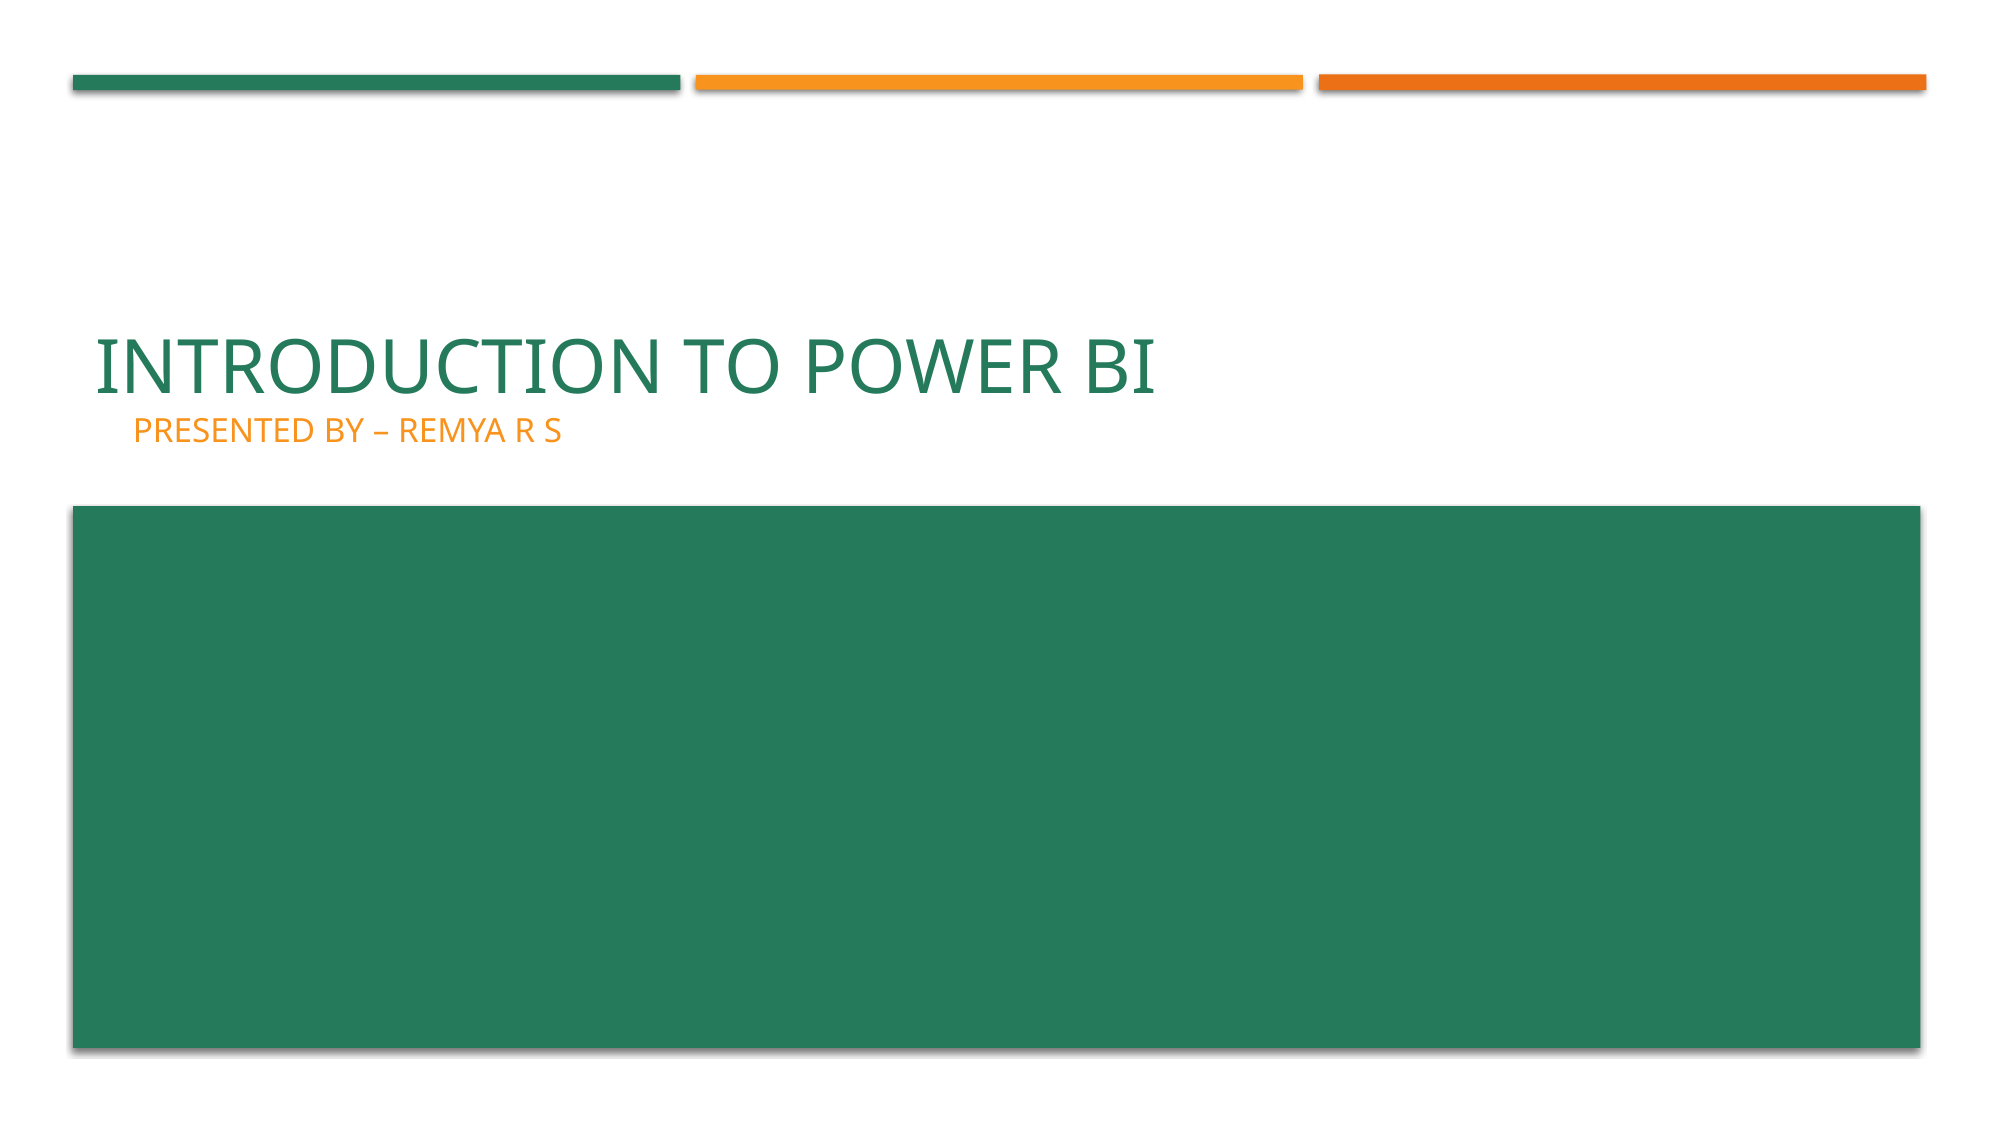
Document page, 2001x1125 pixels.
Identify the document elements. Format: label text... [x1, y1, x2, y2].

list PRESENTED BY – REMYA R S [95, 409, 1899, 506]
title Introduction to POWER BI [95, 167, 1899, 409]
